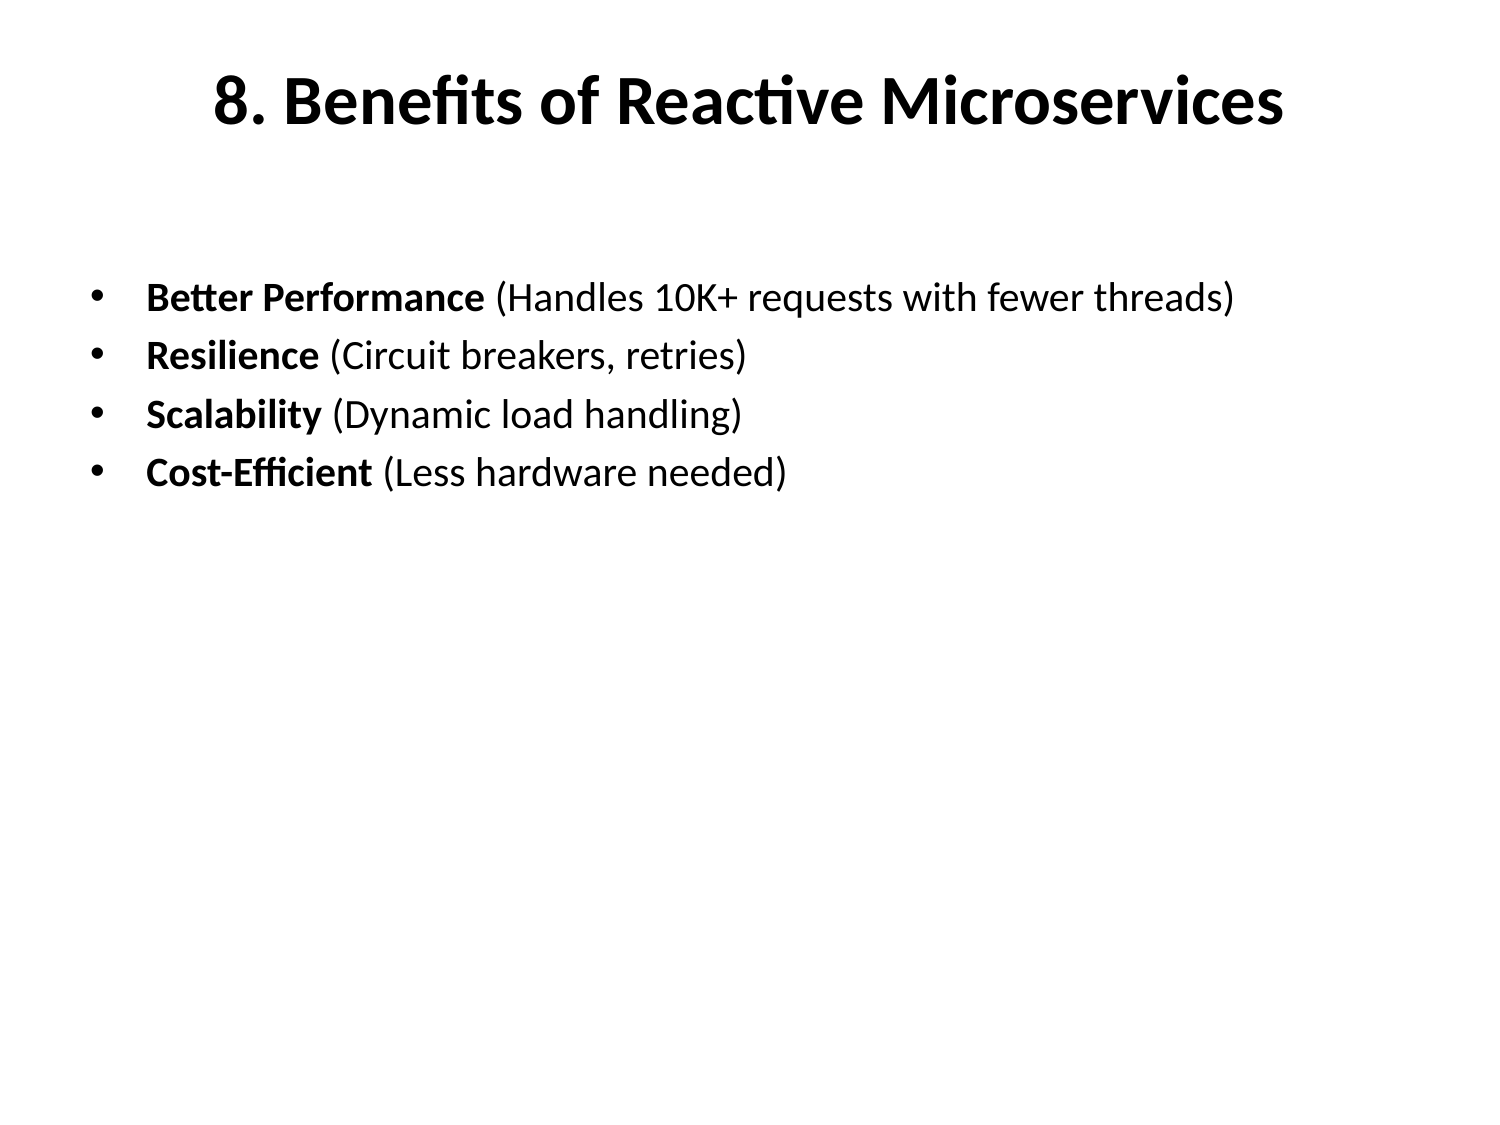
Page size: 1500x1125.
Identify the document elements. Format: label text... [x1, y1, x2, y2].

list Better Performance (Handles 10K+ requests with fewer threads) Resilience (Circuit breakers, retries) Scalability (Dynamic load handling) Cost-Efficient (Less hardware needed) [75, 262, 1425, 575]
title 8. Benefits of Reactive Microservices [75, 45, 1425, 233]
